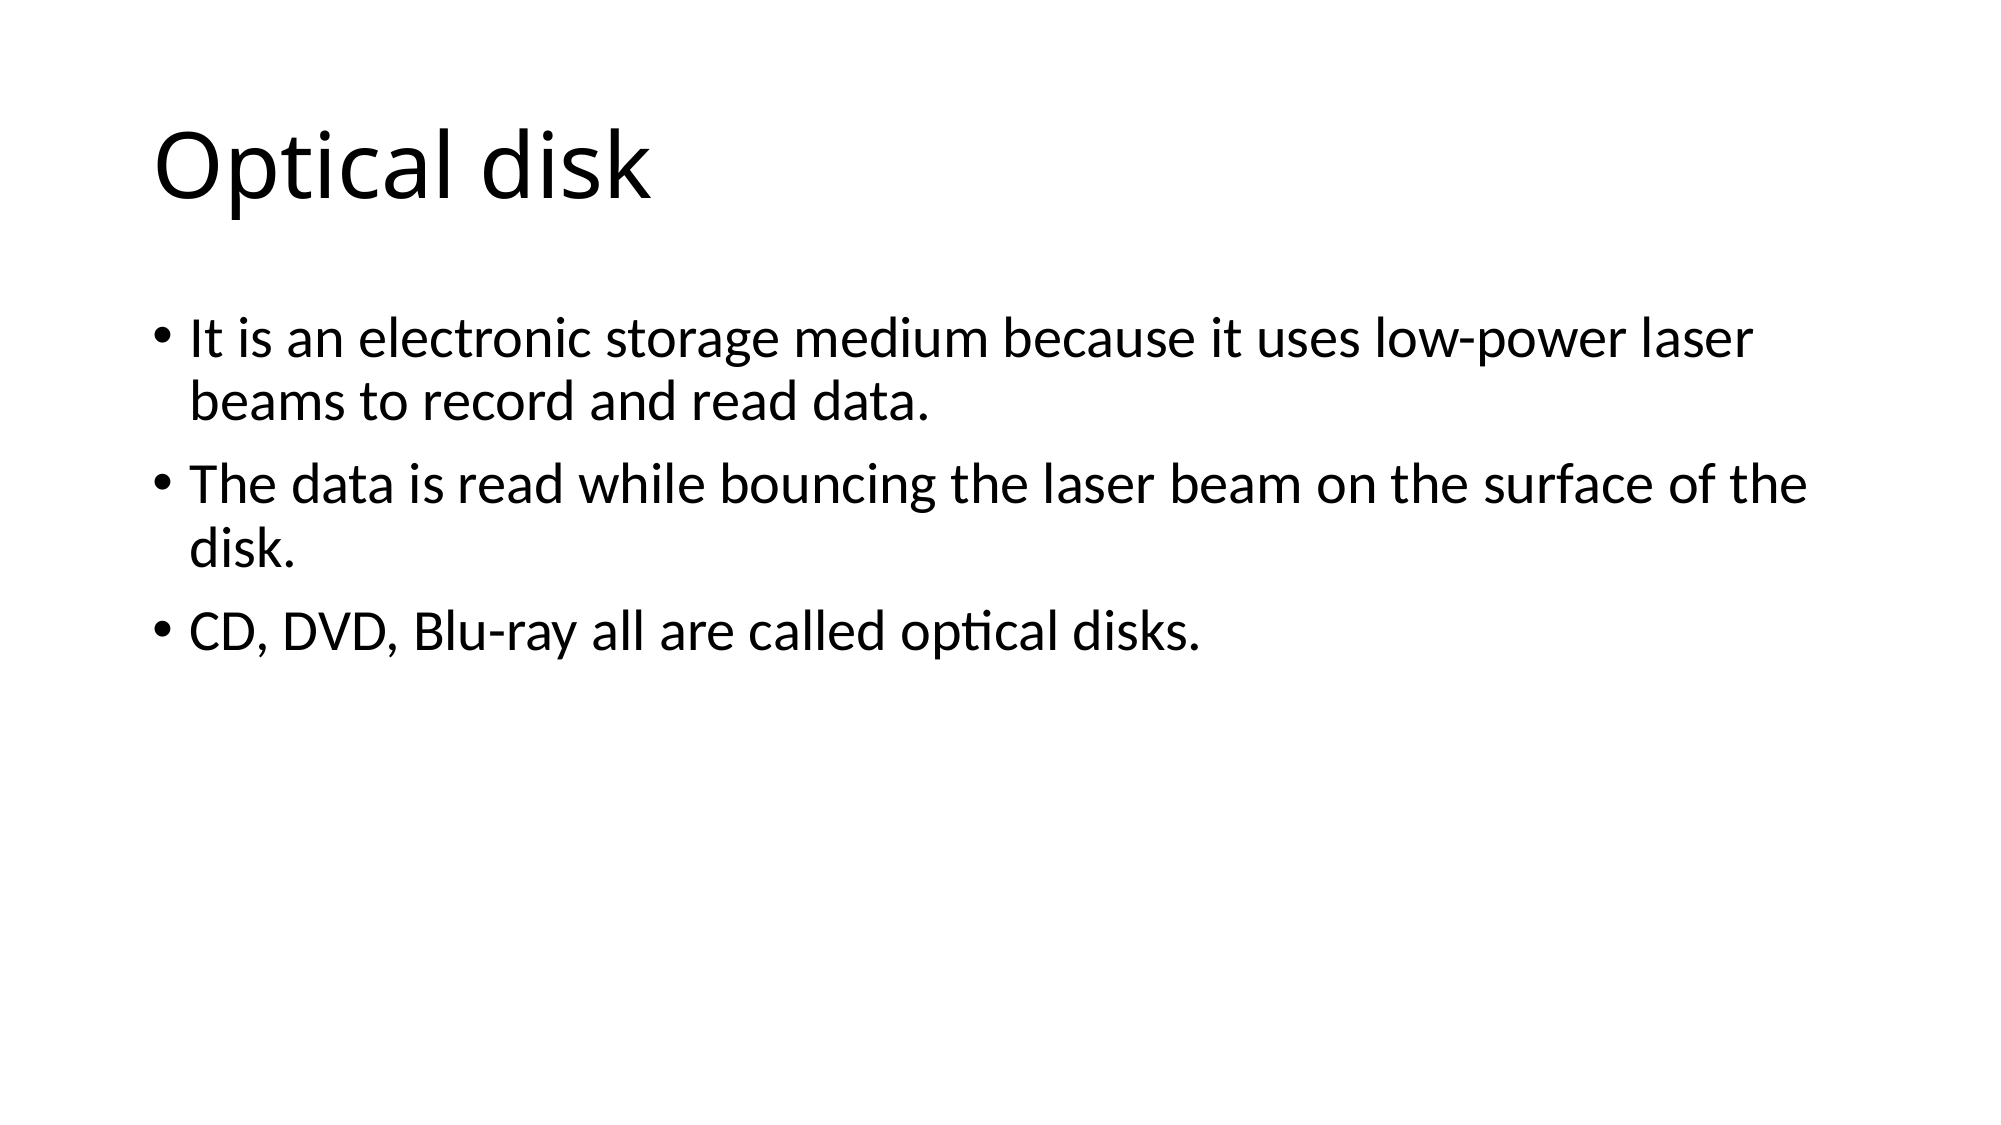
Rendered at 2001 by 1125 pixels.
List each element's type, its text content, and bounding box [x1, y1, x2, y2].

title Optical disk [137, 59, 1863, 278]
list It is an electronic storage medium because it uses low-power laser beams to record and read data. The data is read while bouncing the laser beam on the surface of the disk. CD, DVD, Blu-ray all are called optical disks. [137, 299, 1863, 1014]
